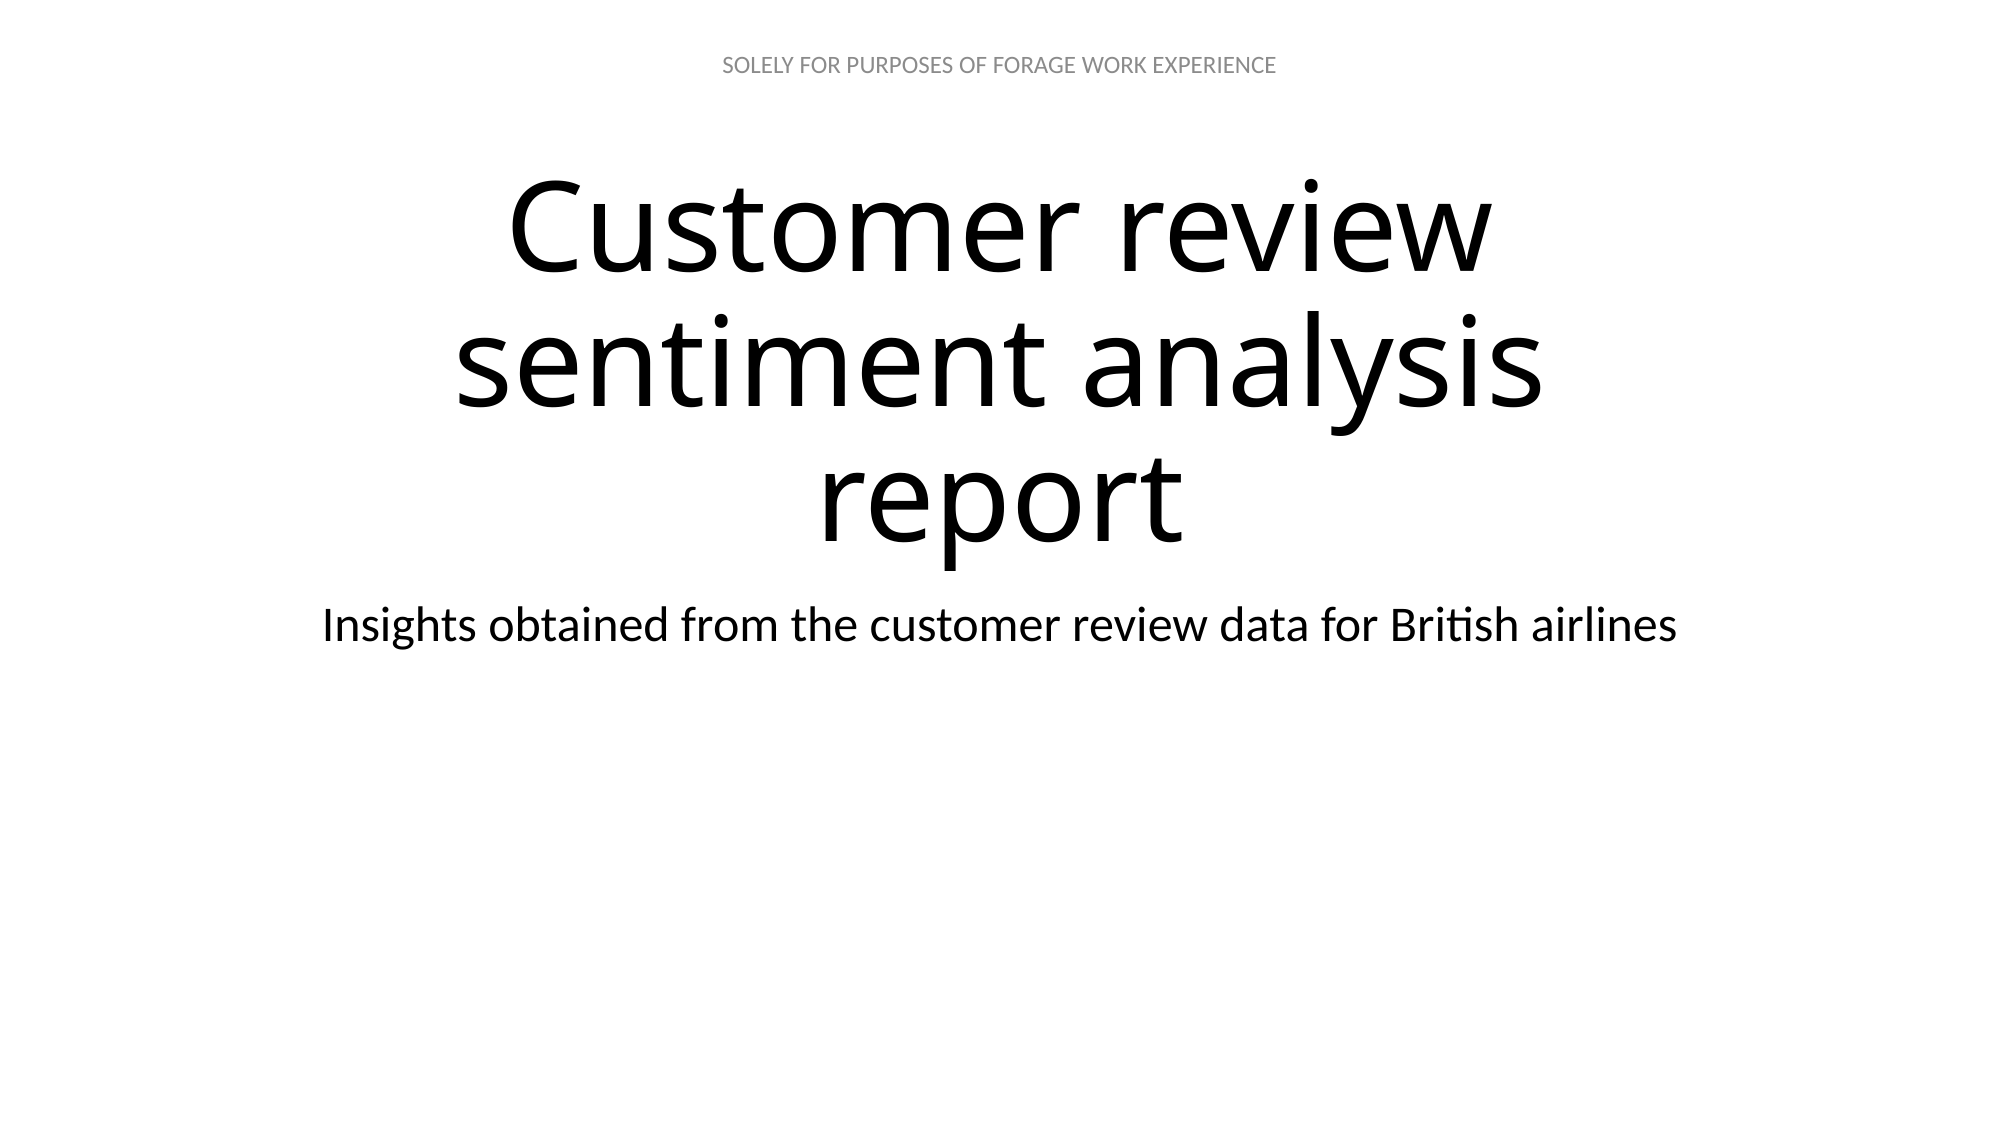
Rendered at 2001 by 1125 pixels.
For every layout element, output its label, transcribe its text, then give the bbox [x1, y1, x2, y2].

subtitle Insights obtained from the customer review data for British airlines [249, 590, 1750, 863]
title Customer review sentiment analysis report [249, 184, 1750, 576]
